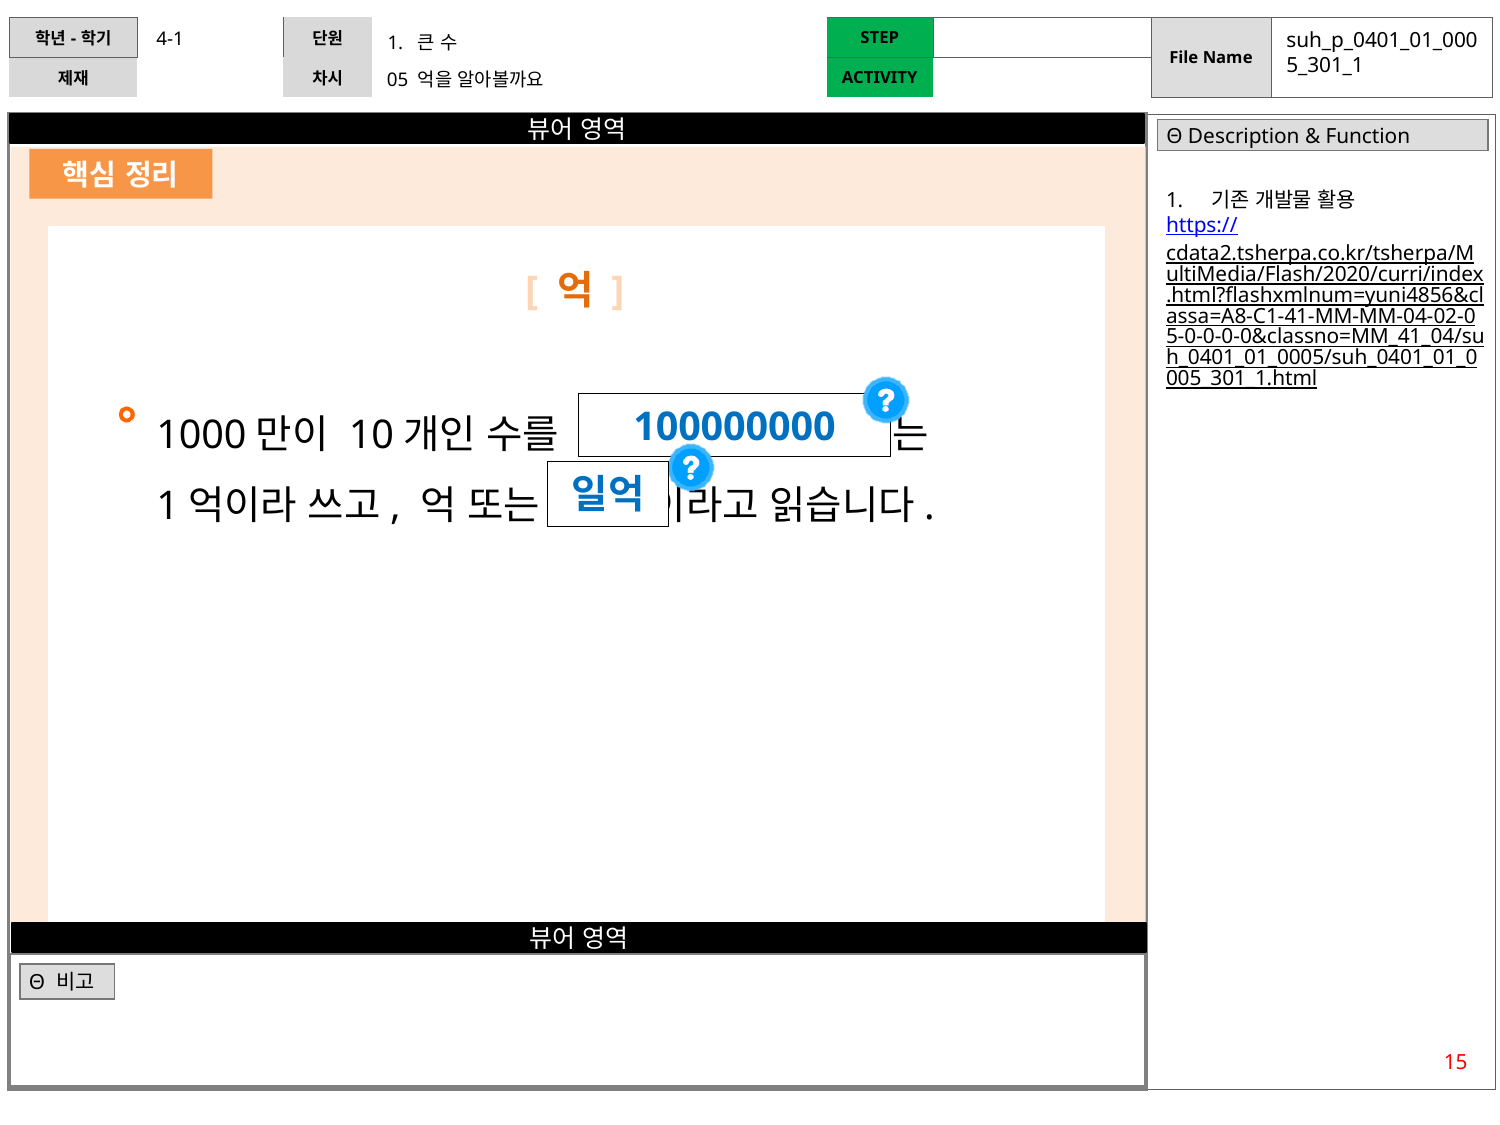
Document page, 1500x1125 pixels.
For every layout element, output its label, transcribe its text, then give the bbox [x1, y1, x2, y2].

text_box 1000만이 10개인 수를 또는 1억이라 쓰고, 억 또는 이라고 읽습니다. [141, 377, 1075, 536]
text_box 기존 개발물 활용 https://cdata2.tsherpa.co.kr/tsherpa/MultiMedia/Flash/2020/curri/index.html?flashxmlnum=yuni4856&classa=A8-C1-41-MM-MM-04-02-05-0-0-0-0&classno=MM_41_04/suh_0401_01_0005/suh_0401_01_0005_301_1.html [1151, 179, 1500, 351]
text_box 100000000 [578, 393, 891, 457]
text_box 핵심 정리 [29, 148, 213, 199]
text_box [ 억 ] [63, 257, 1086, 320]
text_box suh_p_0401_01_0005_301_1 [1271, 18, 1500, 84]
table_header Θ Description & Function [1158, 120, 1487, 150]
picture [661, 438, 721, 498]
text_box 05 억을 알아볼까요 [372, 60, 821, 96]
picture [855, 371, 916, 430]
text_box 1. 큰 수 [372, 23, 828, 48]
picture [116, 403, 136, 425]
text_box 4-1 [141, 18, 284, 55]
text_box 일억 [547, 461, 669, 527]
